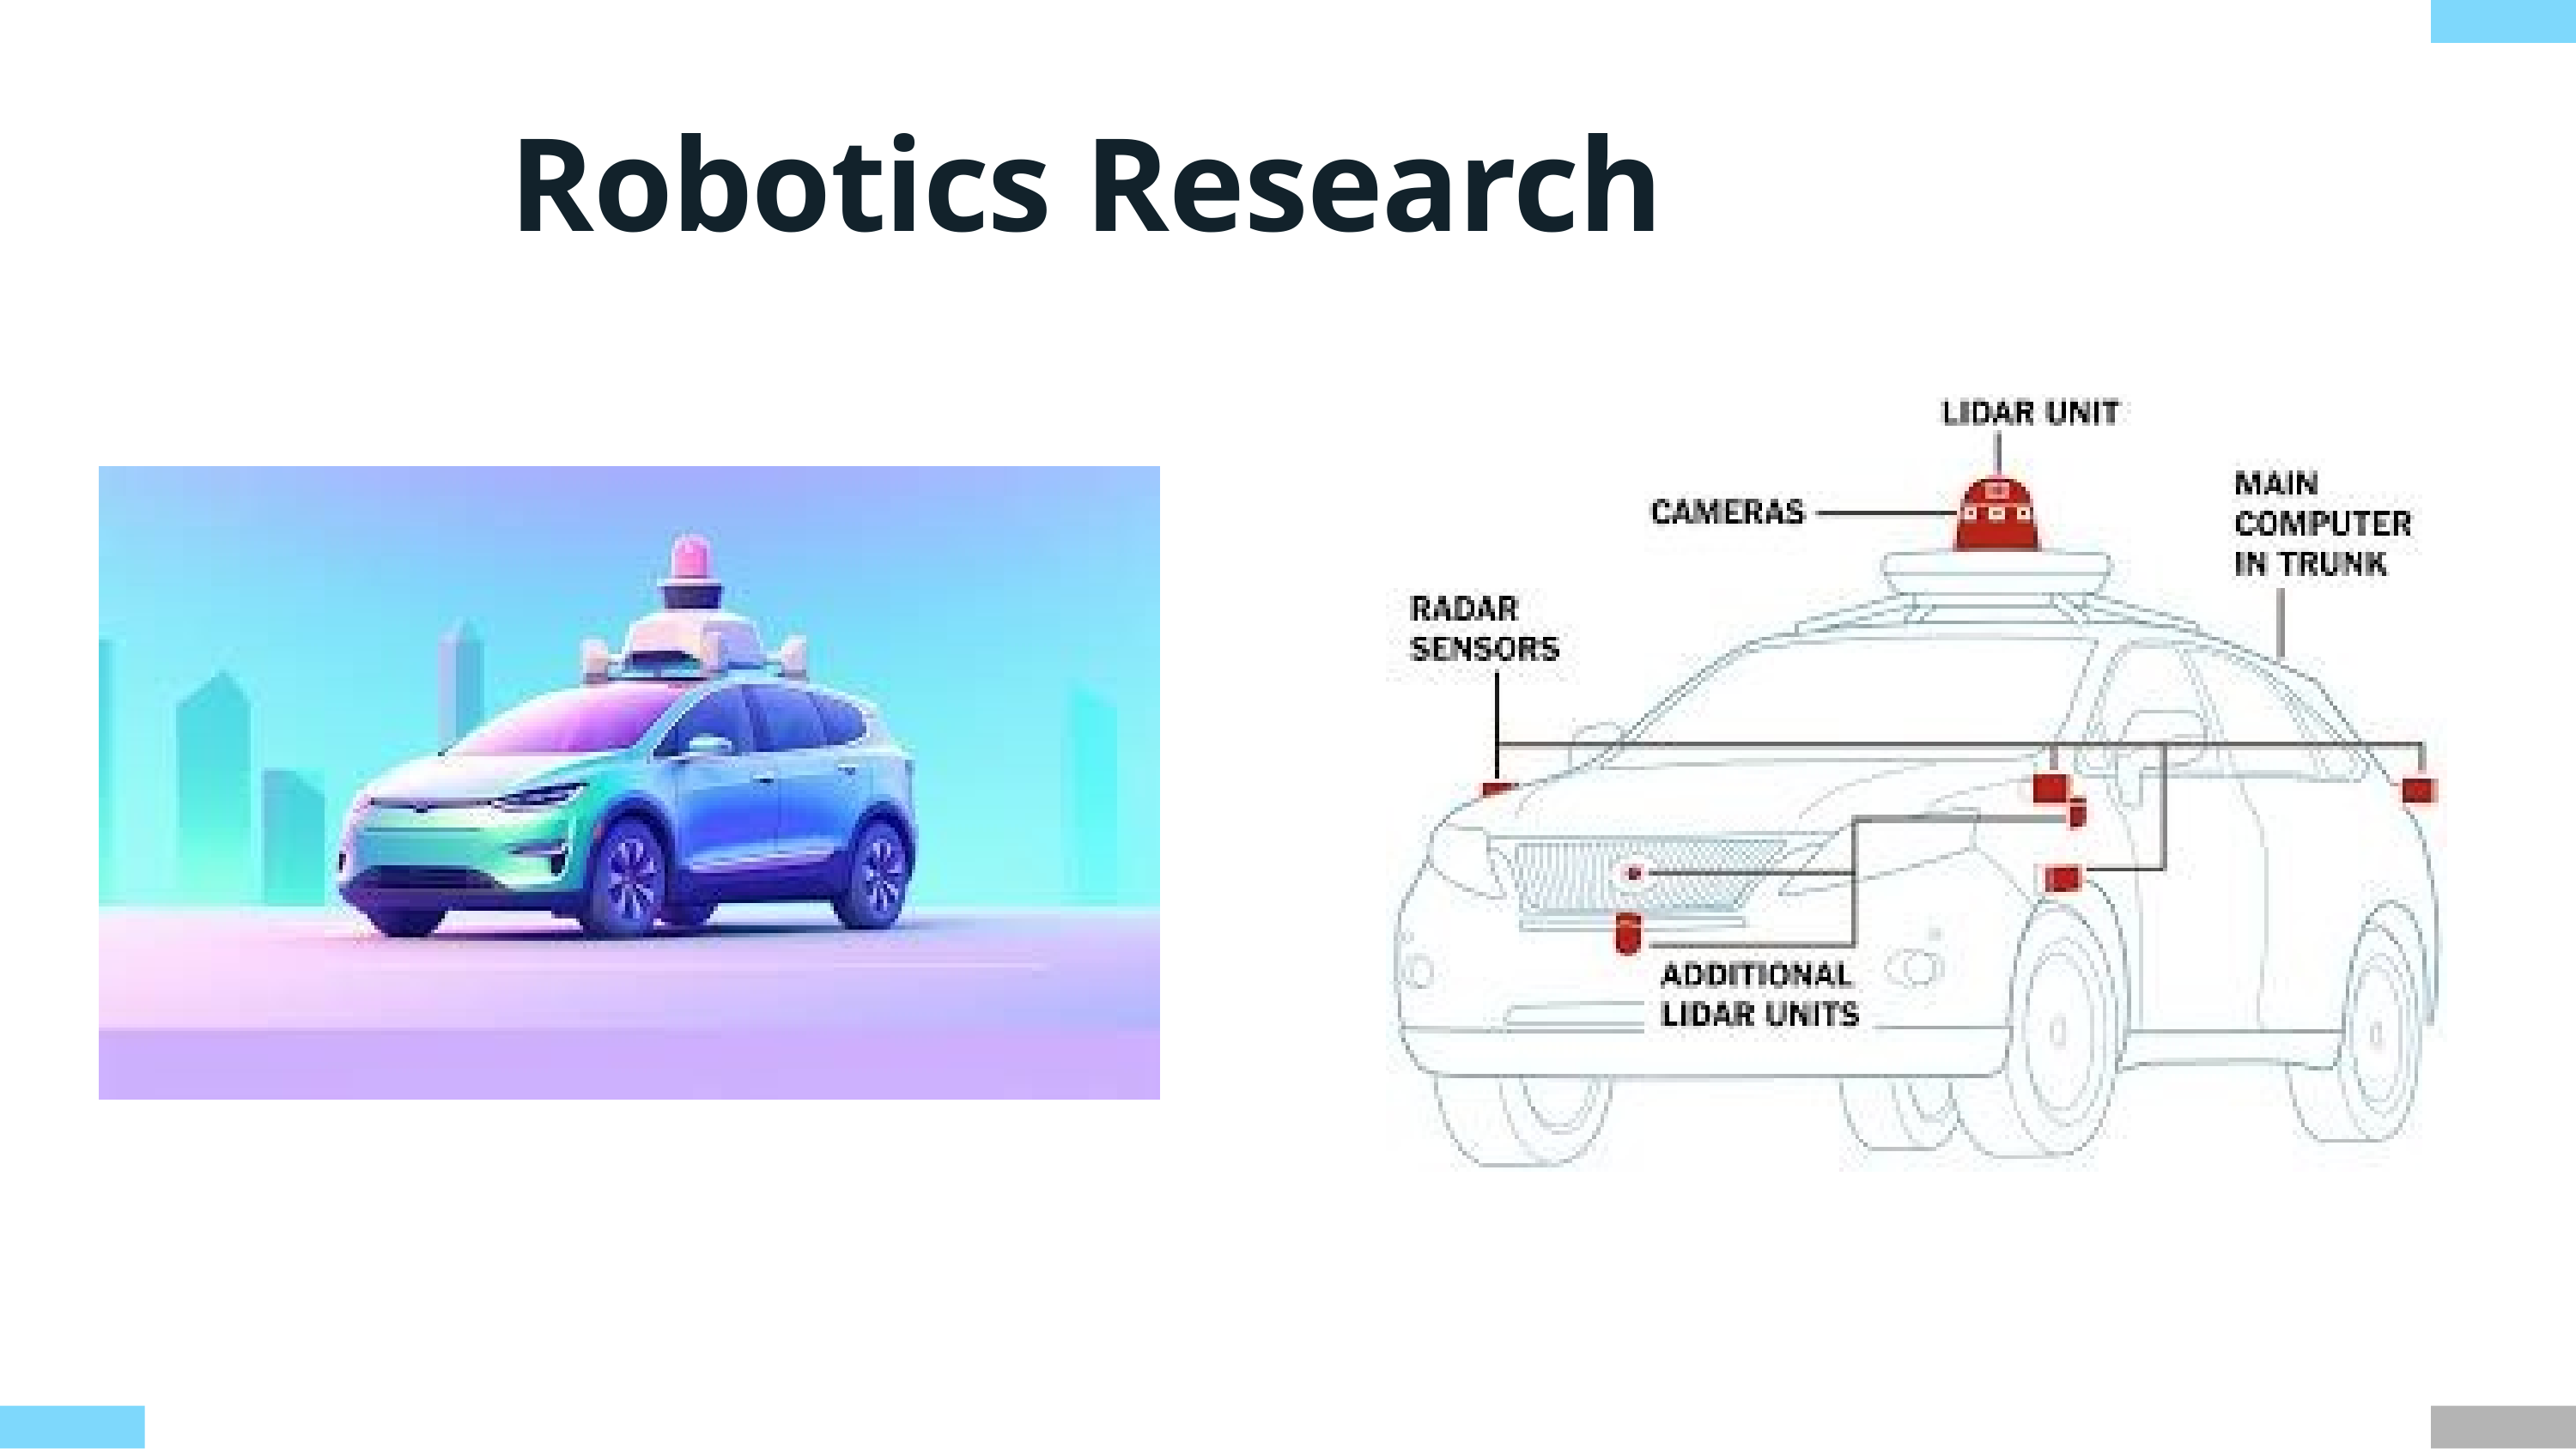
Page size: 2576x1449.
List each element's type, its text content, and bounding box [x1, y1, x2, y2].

picture [1385, 394, 2447, 1172]
title Robotics Research [507, 100, 1685, 345]
picture [98, 466, 1160, 1100]
text_box [2431, 1405, 2576, 1449]
